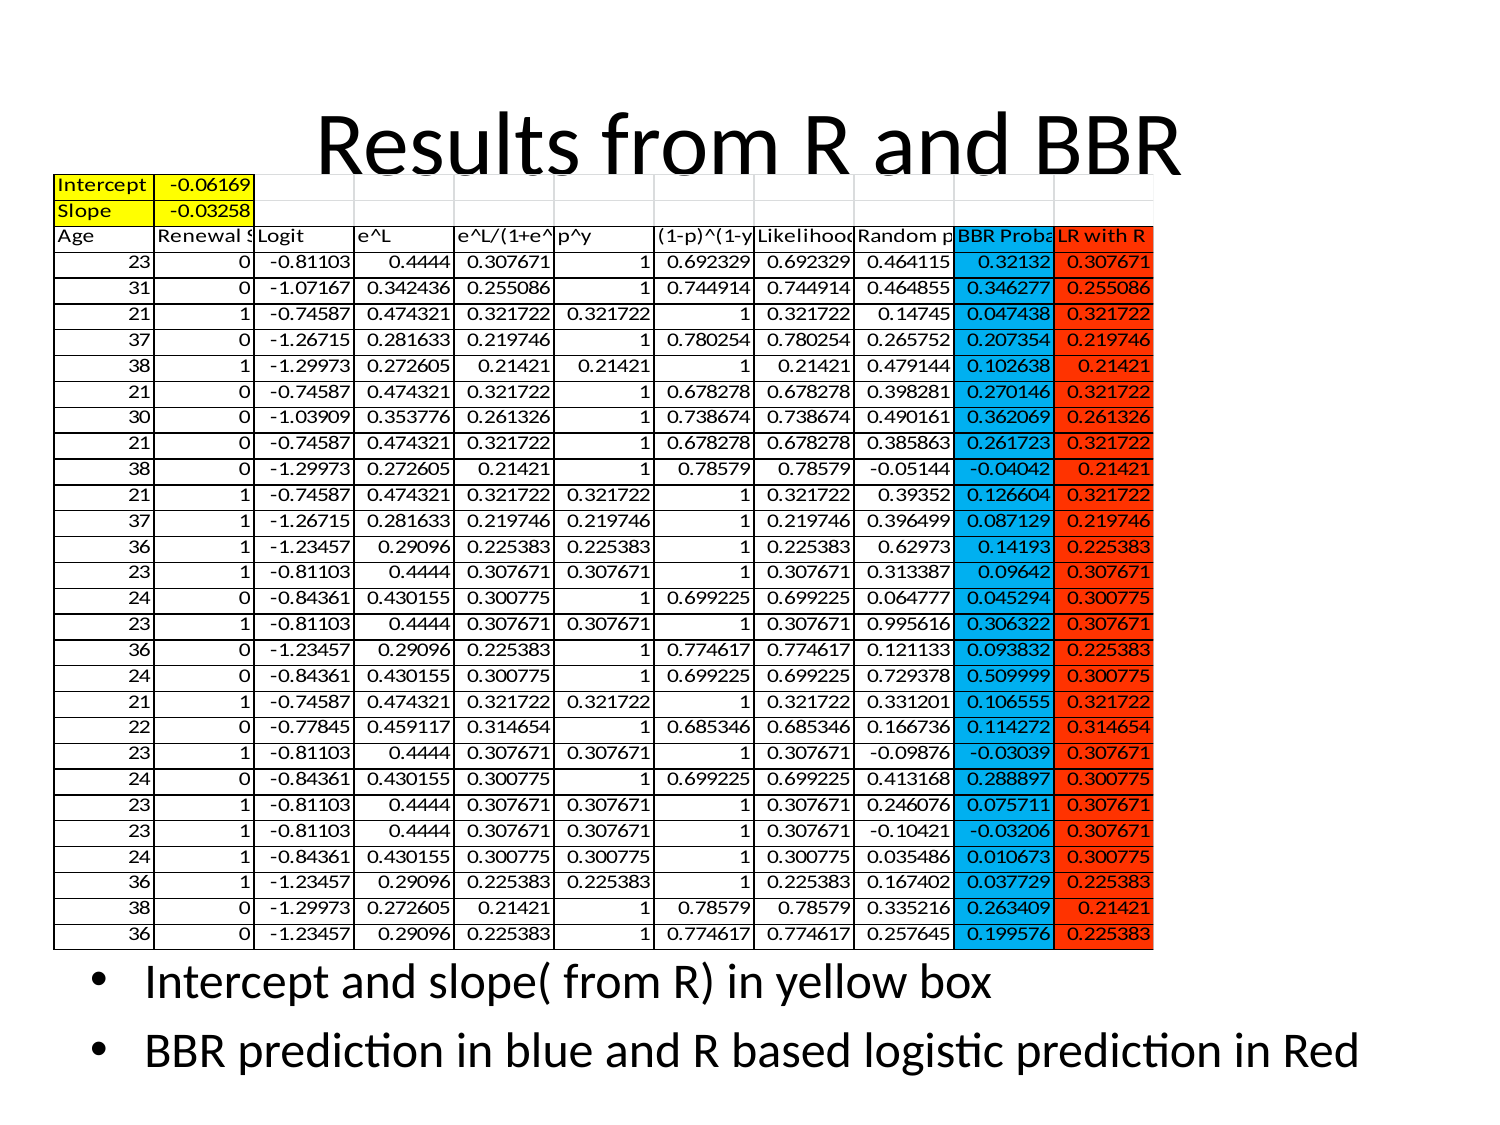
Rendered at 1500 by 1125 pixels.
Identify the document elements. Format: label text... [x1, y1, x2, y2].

title Results from R and BBR [75, 45, 1425, 233]
list Intercept and slope( from R) in yellow box BBR prediction in blue and R based logistic prediction in Red [75, 940, 1425, 1125]
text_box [52, 173, 1155, 951]
